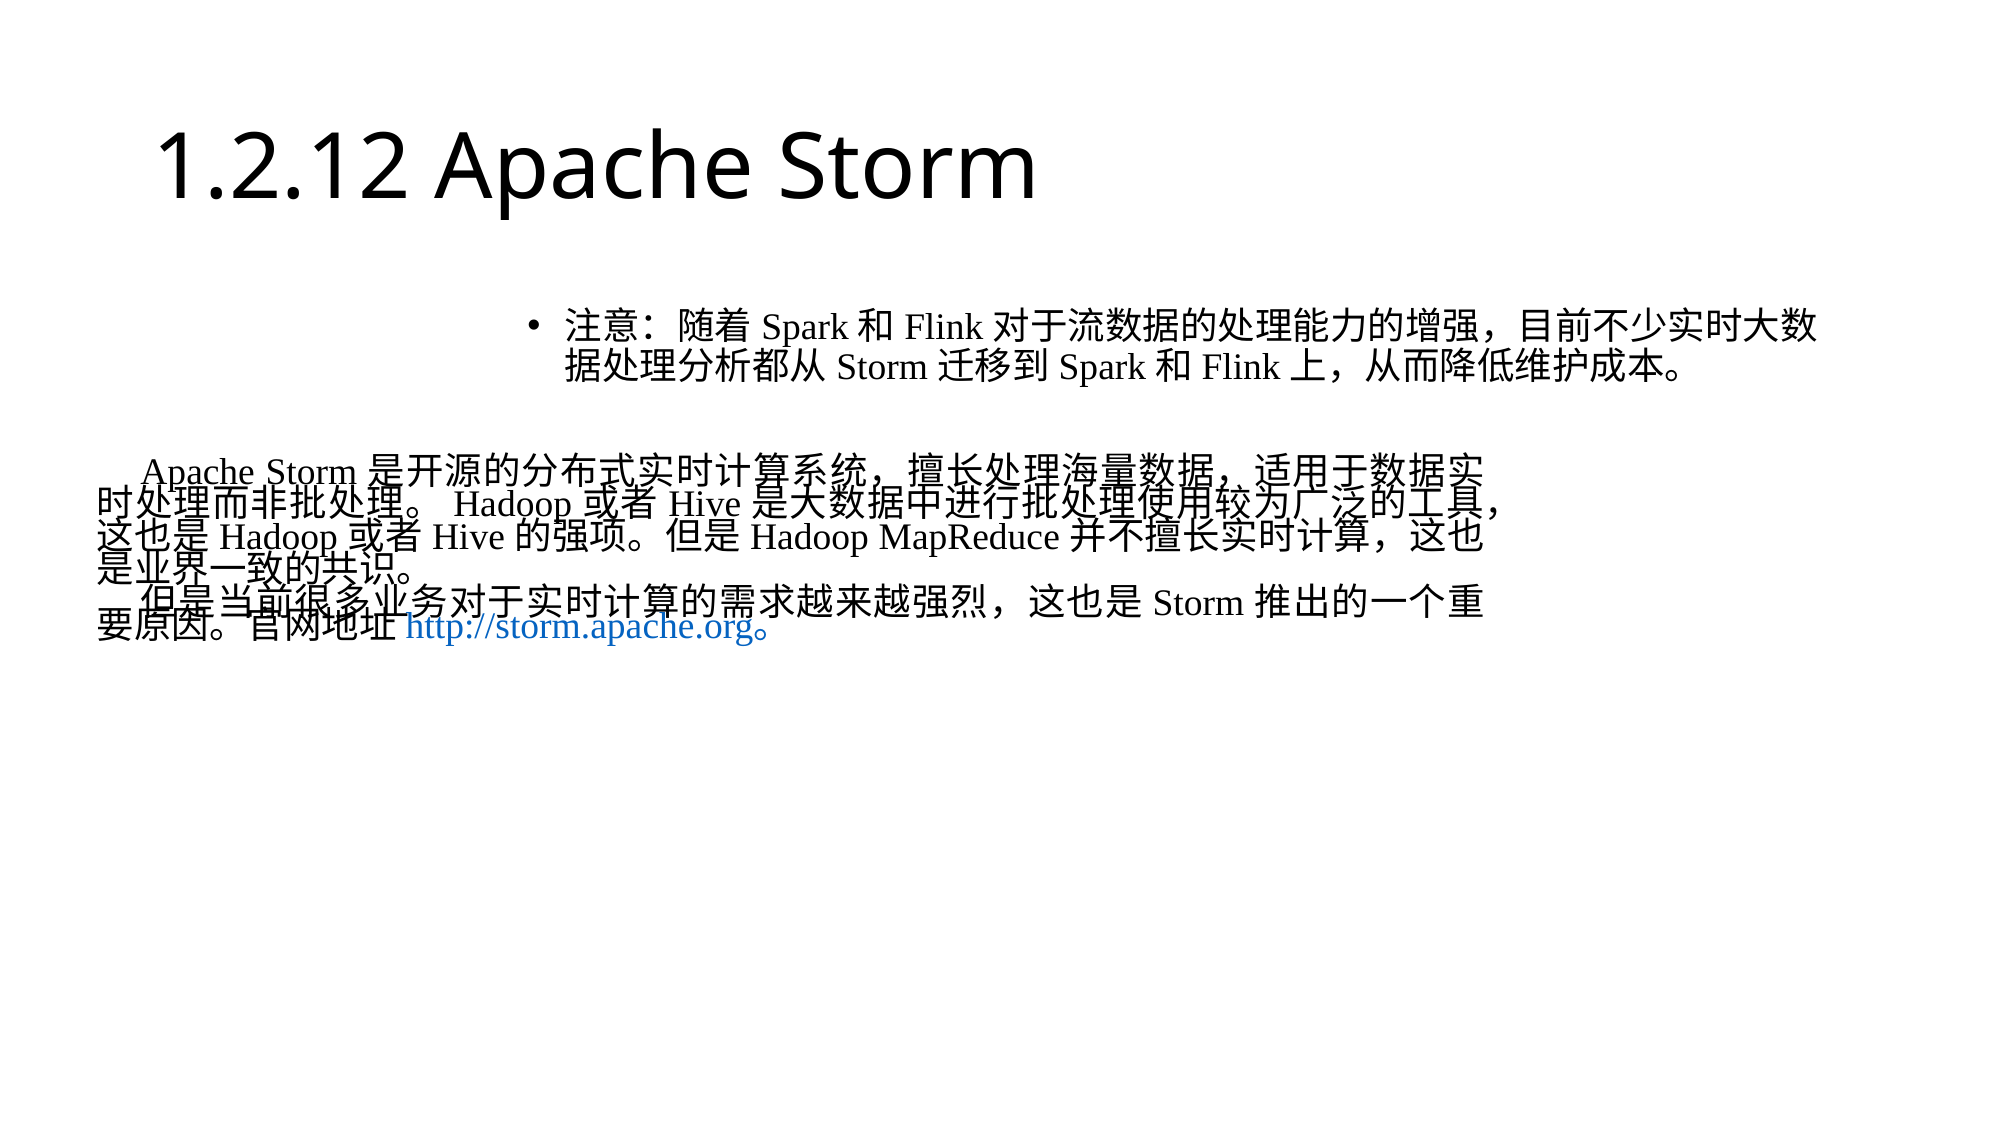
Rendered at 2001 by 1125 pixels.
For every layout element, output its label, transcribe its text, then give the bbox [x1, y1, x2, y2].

text_box Apache Storm是开源的分布式实时计算系统，擅长处理海量数据，适用于数据实时处理而非批处理。Hadoop或者Hive是大数据中进行批处理使用较为广泛的工具，这也是Hadoop或者Hive的强项。但是Hadoop MapReduce并不擅长实时计算，这也是业界一致的共识。 但是当前很多业务对于实时计算的需求越来越强烈，这也是Storm推出的一个重要原因。官网地址http://storm.apache.org。 [81, 451, 1500, 663]
title 1.2.12 Apache Storm [137, 59, 1863, 278]
list 注意：随着Spark和Flink对于流数据的处理能力的增强，目前不少实时大数据处理分析都从Storm迁移到Spark和Flink上，从而降低维护成本。 [137, 299, 1863, 1014]
